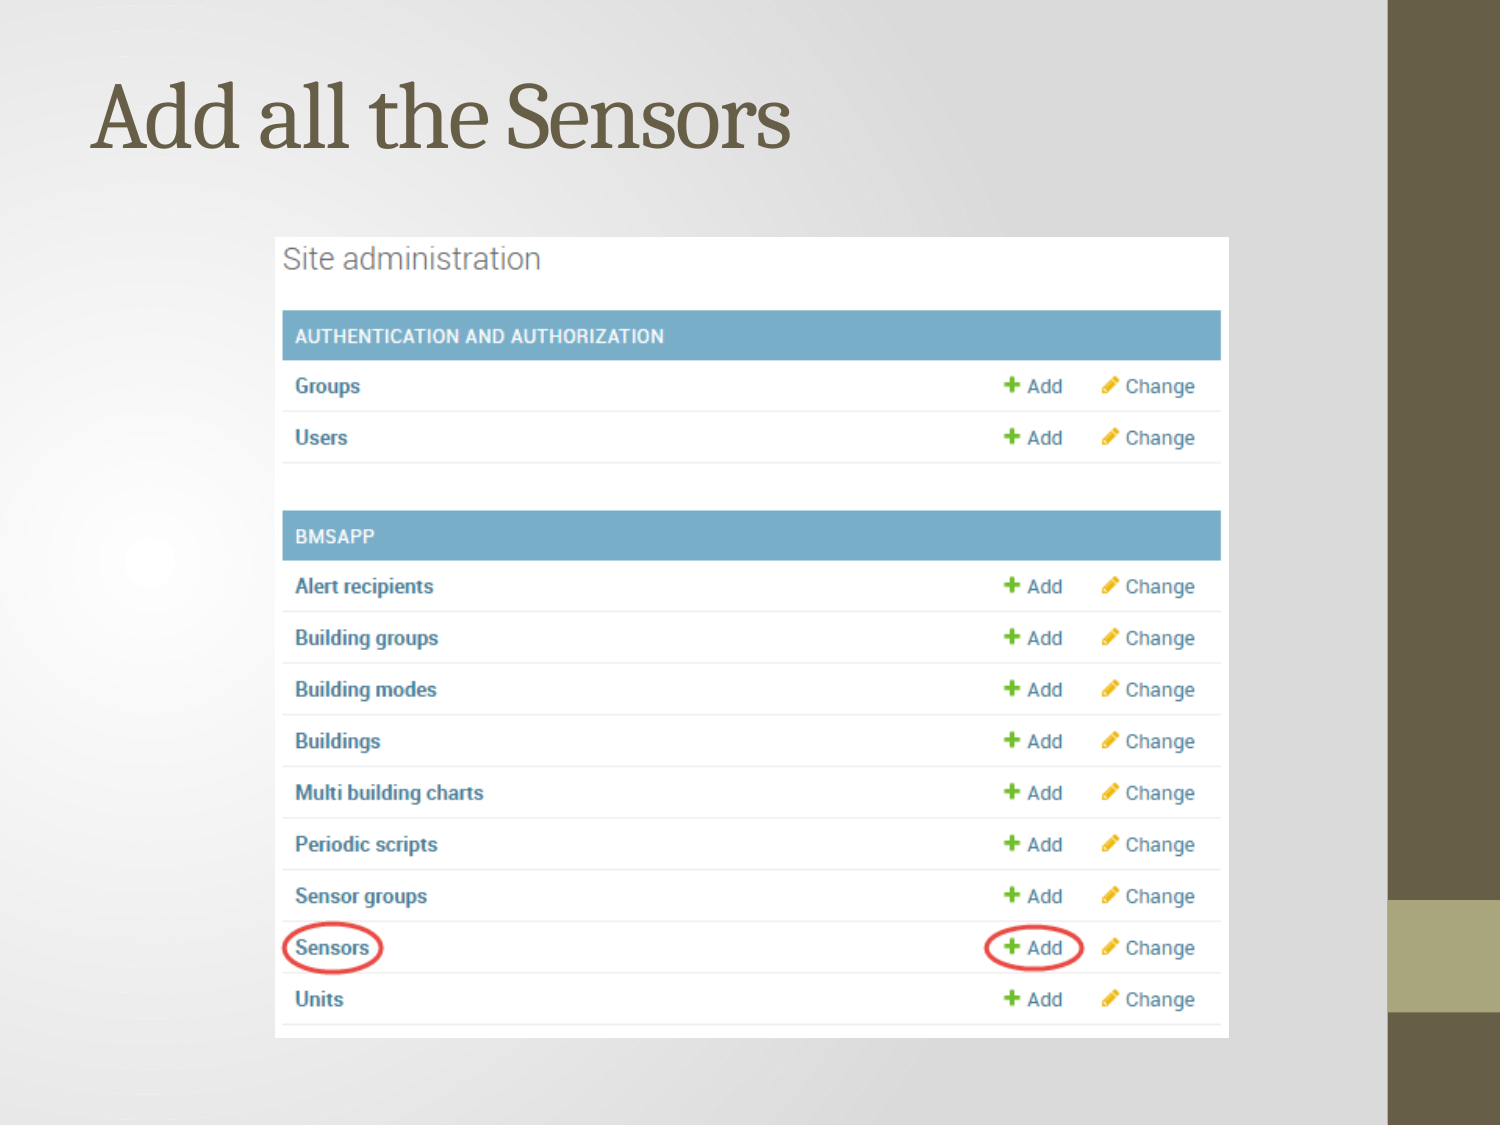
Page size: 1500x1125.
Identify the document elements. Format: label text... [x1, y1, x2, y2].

title Add all the Sensors [75, 45, 1425, 175]
picture [274, 236, 1229, 1039]
